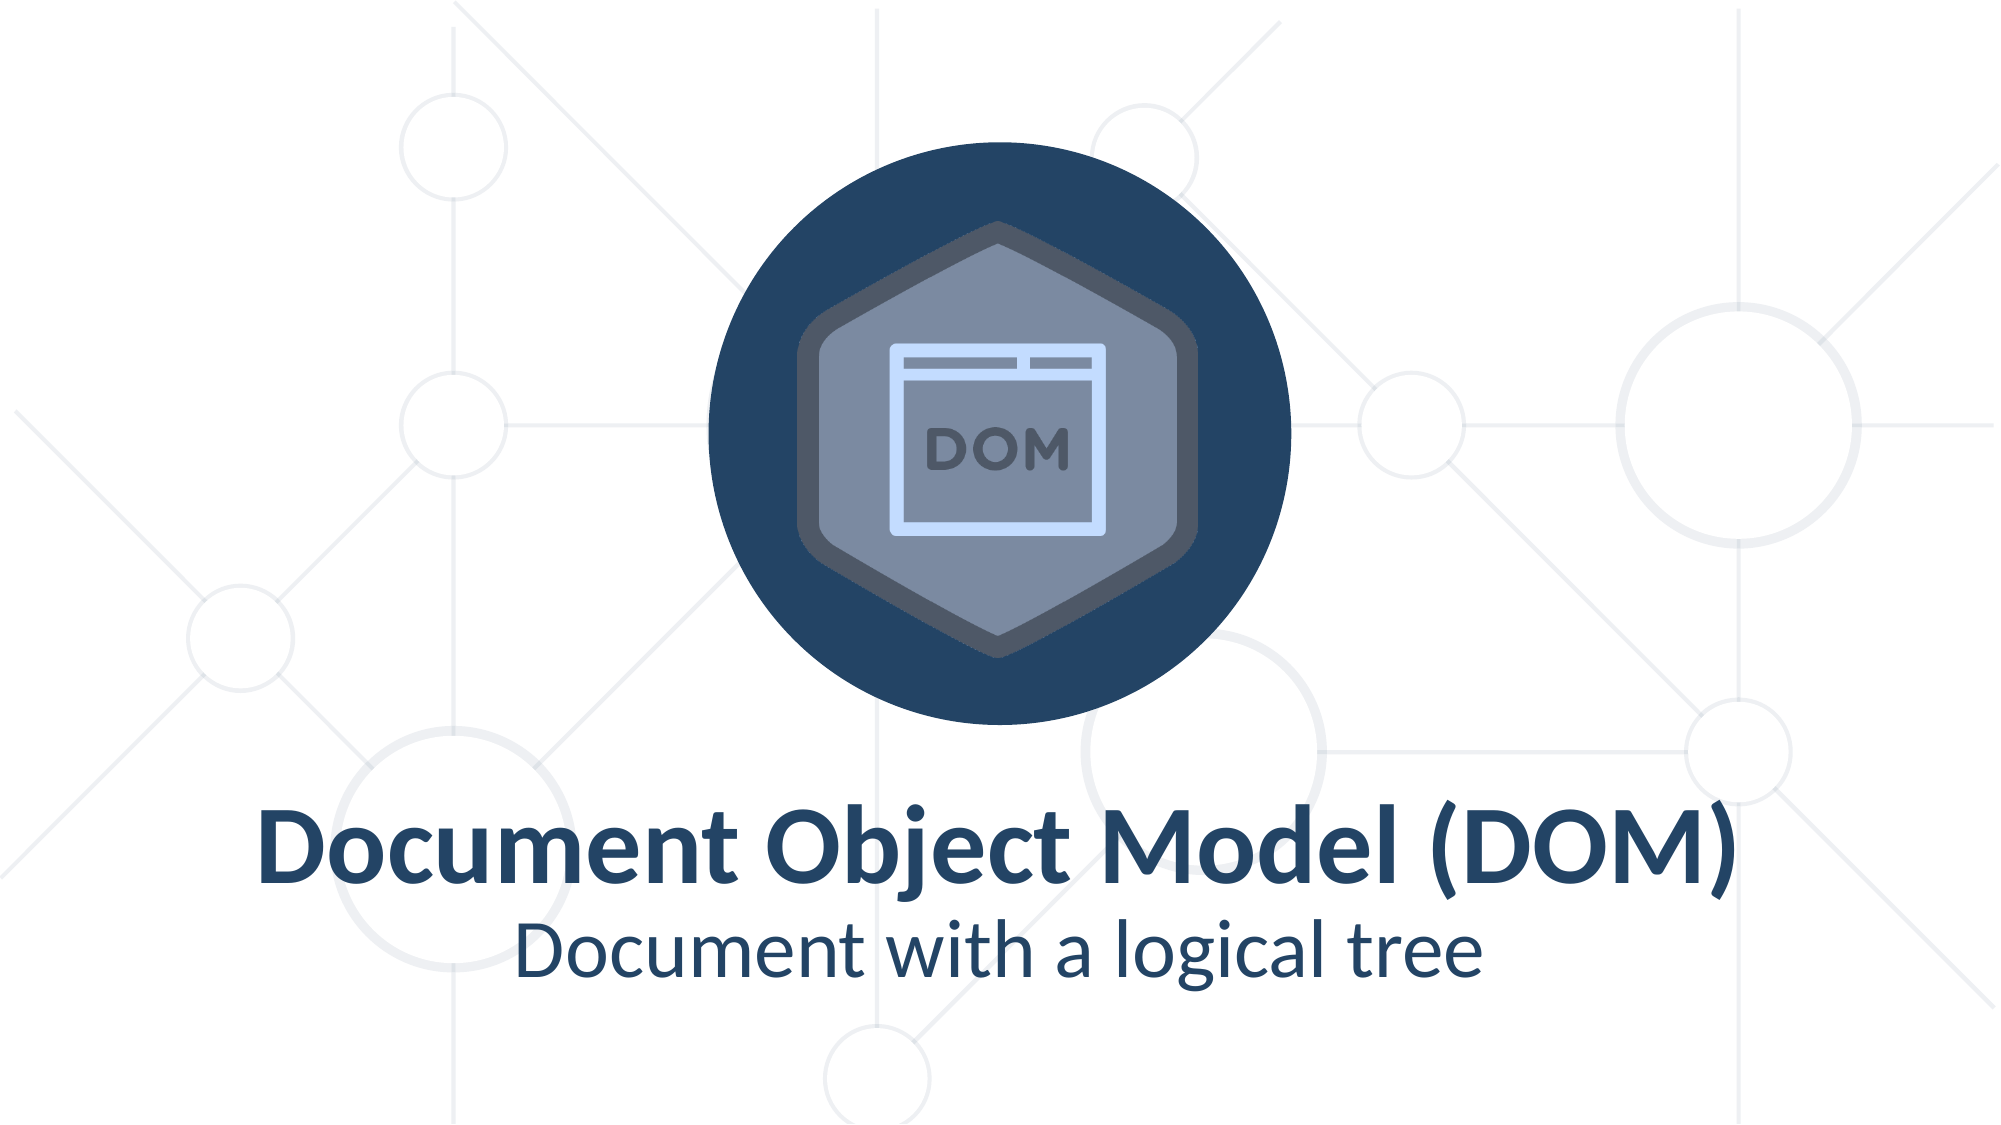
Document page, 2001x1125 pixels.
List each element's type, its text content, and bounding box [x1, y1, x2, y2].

list Document with a logical tree [100, 900, 1900, 983]
list Document Object Model (DOM) [100, 771, 1900, 898]
picture [796, 221, 1198, 658]
